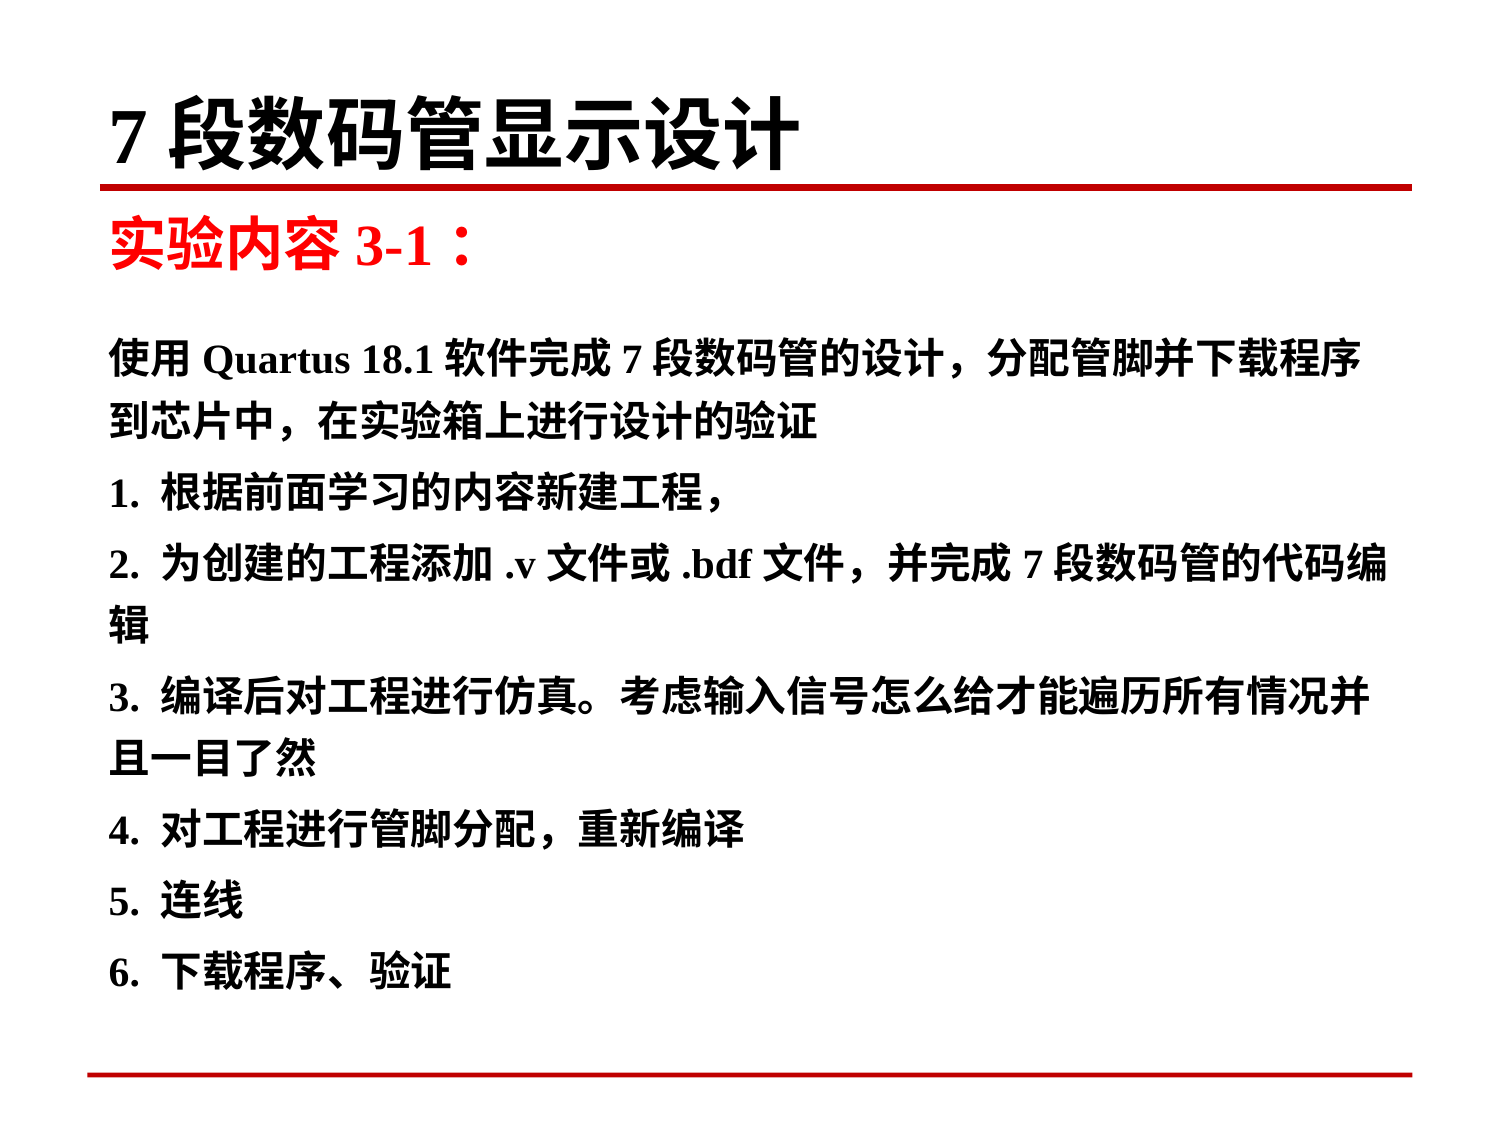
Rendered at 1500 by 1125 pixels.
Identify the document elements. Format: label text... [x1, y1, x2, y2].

text_box 7段数码管显示设计 [94, 49, 1407, 187]
text_box 使用Quartus 18.1软件完成7段数码管的设计，分配管脚并下载程序到芯片中，在实验箱上进行设计的验证 1. 根据前面学习的内容新建工程， 2. 为创建的工程添加.v文件或.bdf文件，并完成7段数码管的代码编辑 3. 编译后对工程进行仿真。考虑输入信号怎么给才能遍历所有情况并且一目了然 4. 对工程进行管脚分配，重新编译 5. 连线 6. 下载程序、验证 [93, 312, 1407, 1013]
text_box 实验内容3-1： [93, 200, 1437, 285]
